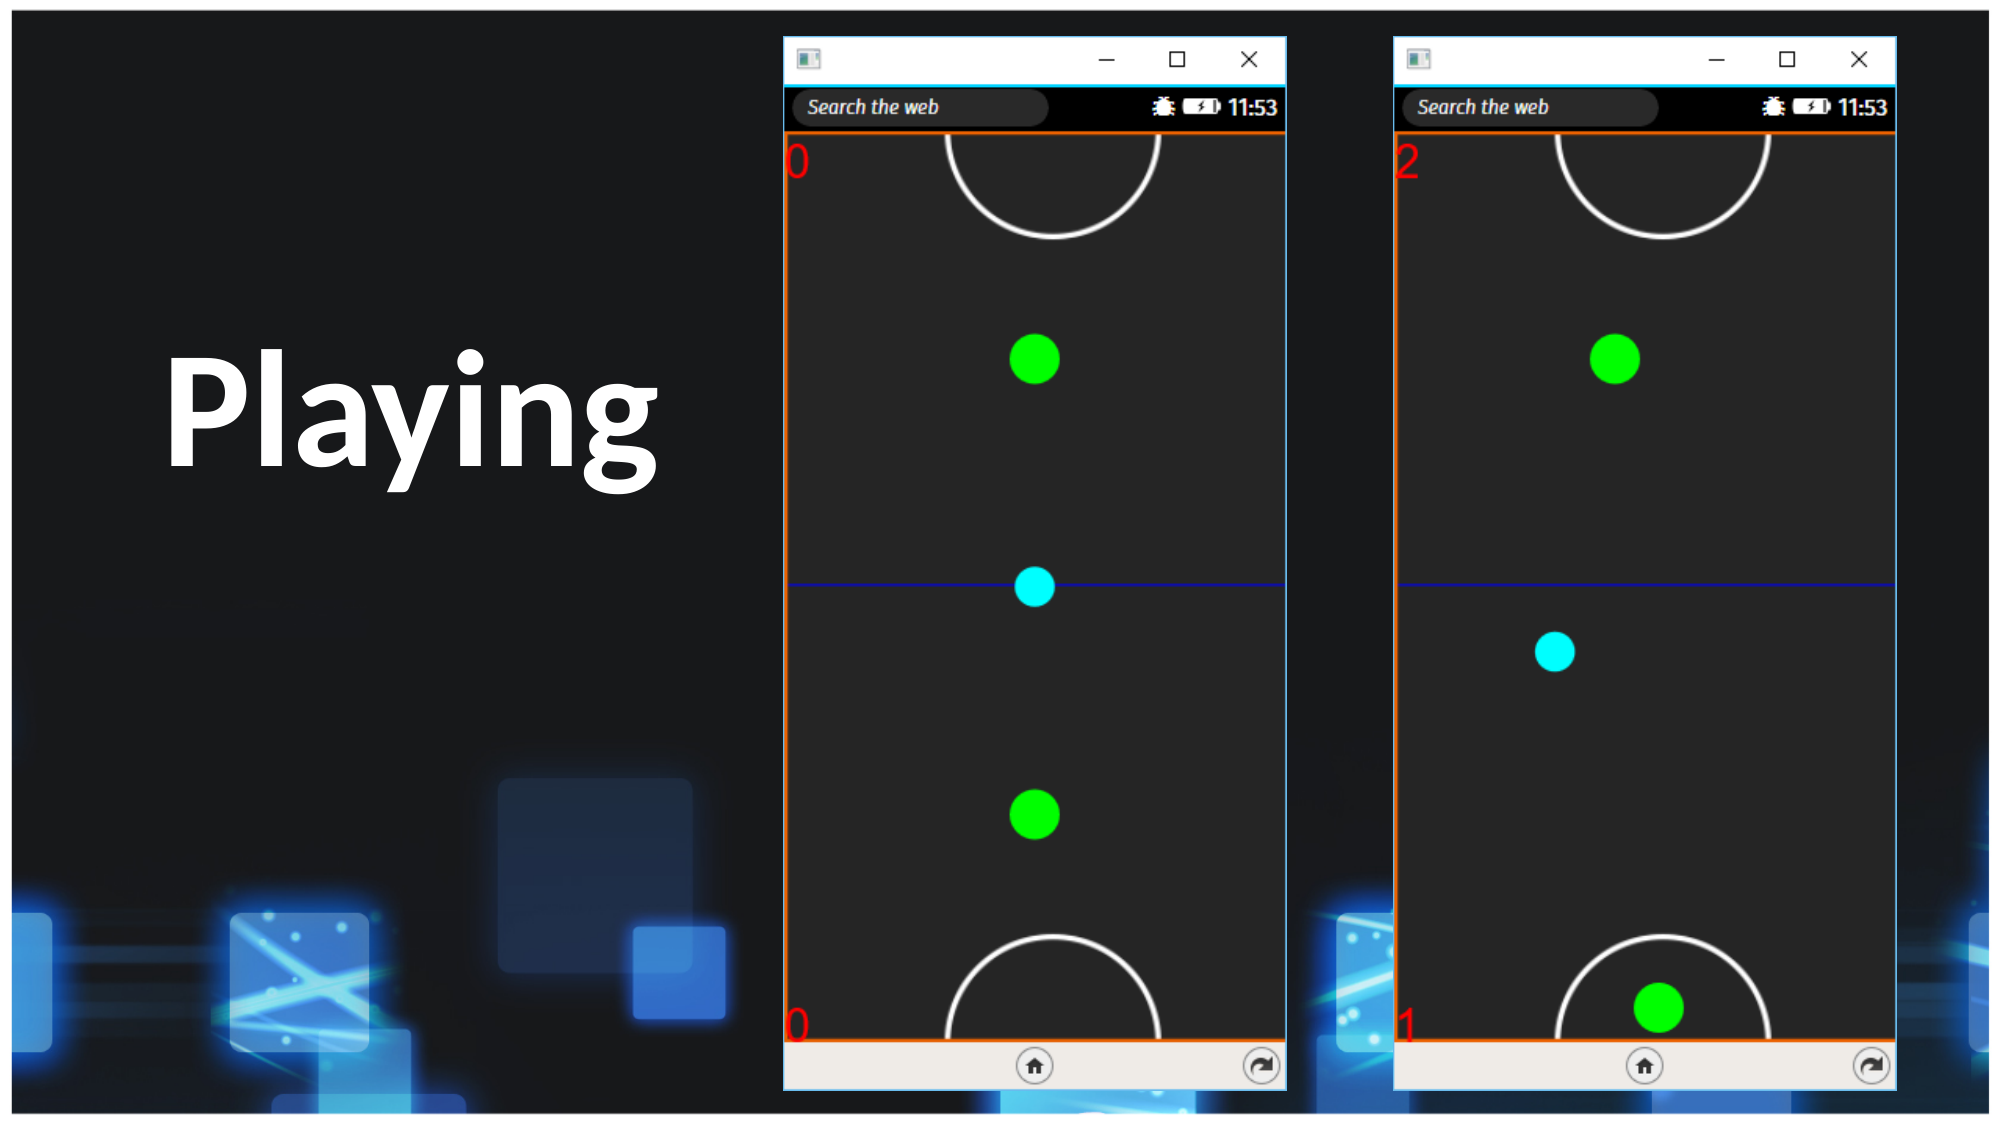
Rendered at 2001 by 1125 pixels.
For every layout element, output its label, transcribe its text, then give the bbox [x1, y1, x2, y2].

text_box Playing [148, 292, 676, 508]
picture [0, 0, 2001, 1125]
